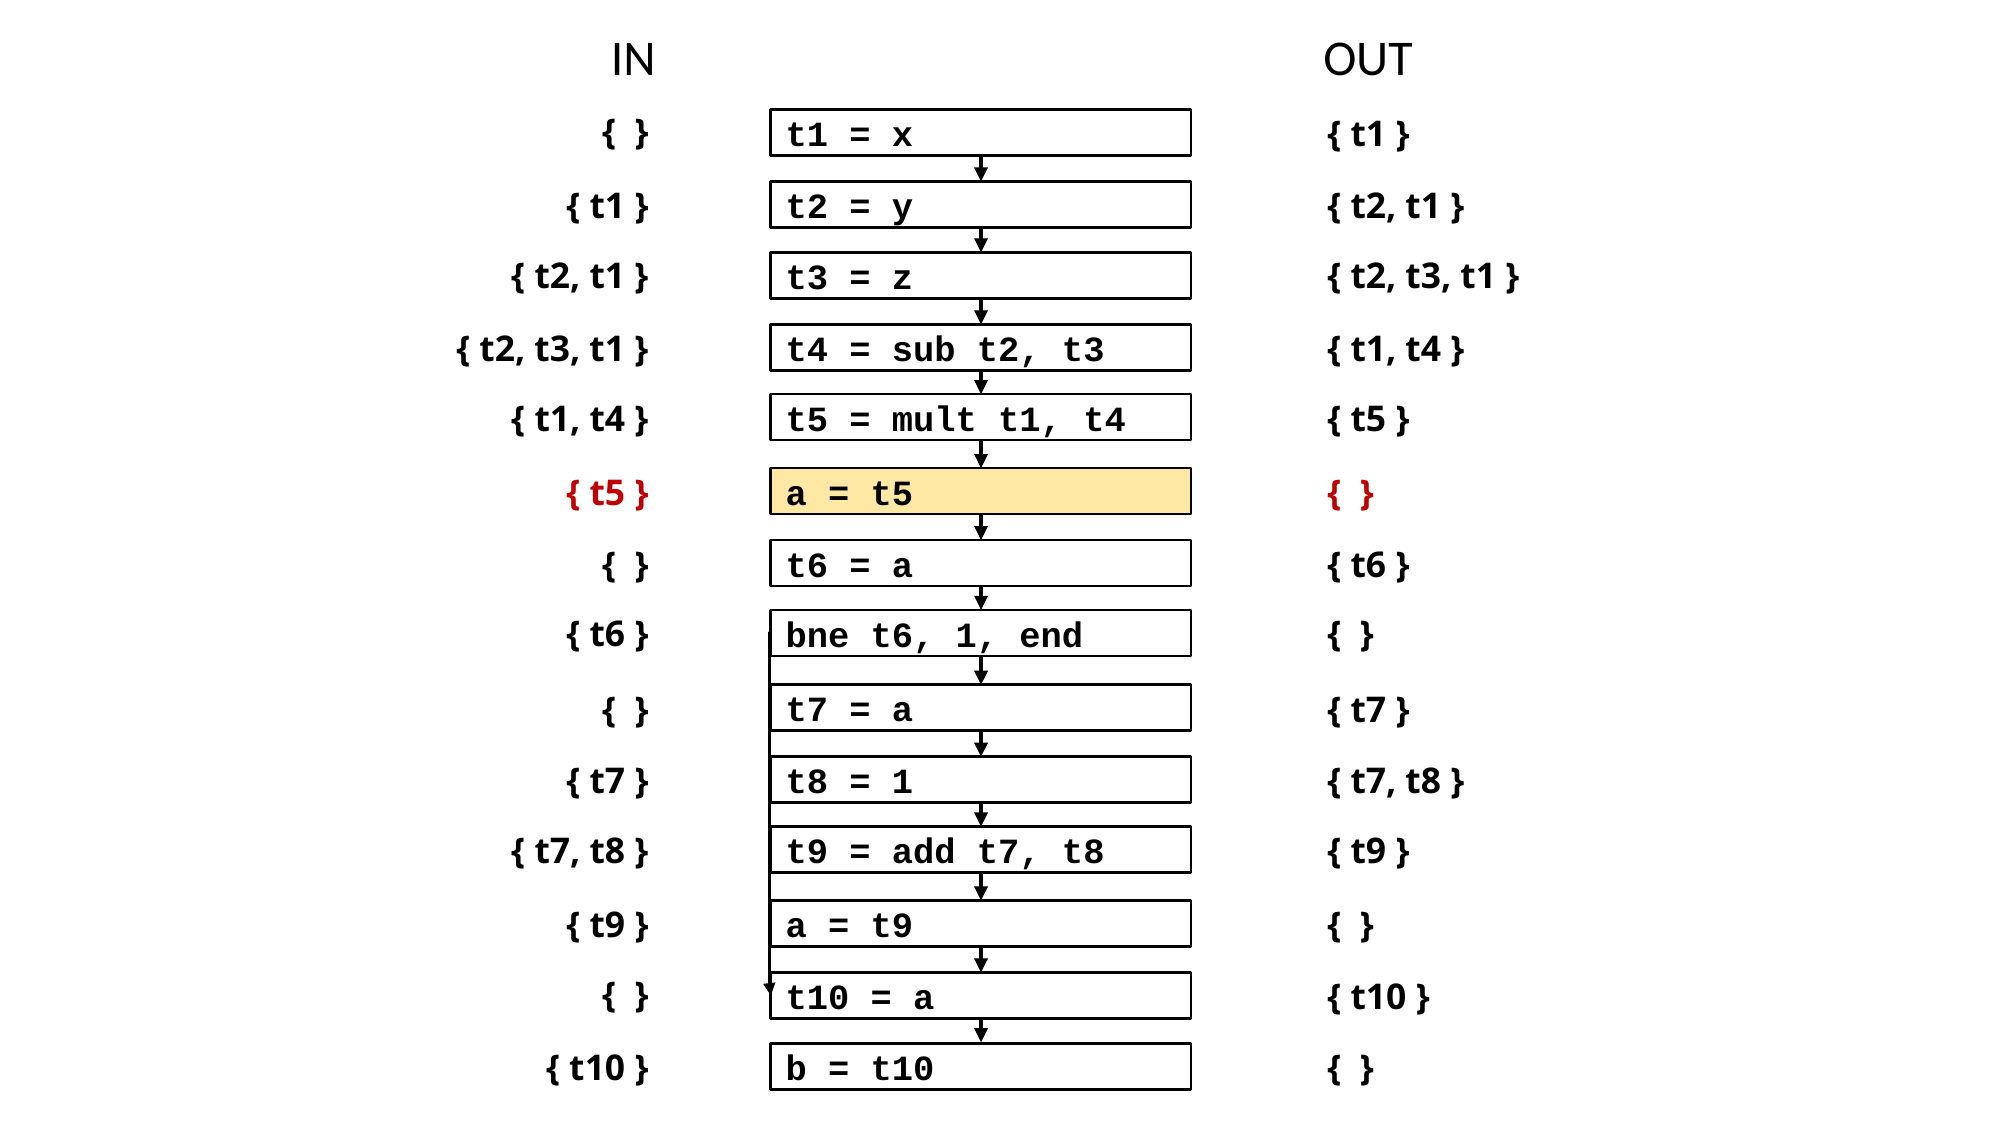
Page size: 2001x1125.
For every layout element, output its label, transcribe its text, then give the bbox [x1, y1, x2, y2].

text_box { } [1311, 467, 1706, 516]
text_box t3 = z [769, 251, 1192, 300]
text_box t10 = a [769, 971, 1192, 1020]
text_box { t2, t3, t1 } [269, 323, 665, 372]
text_box t5 = mult t1, t4 [769, 393, 1192, 441]
text_box { t2, t1 } [1311, 180, 1706, 229]
text_box OUT [1308, 18, 1431, 94]
text_box bne t6, 1, end [769, 609, 1192, 657]
text_box { t1, t4 } [1311, 323, 1706, 372]
text_box { t1, t4 } [269, 393, 665, 441]
text_box t8 = 1 [784, 755, 1192, 804]
text_box { t7, t8 } [1311, 755, 1706, 804]
text_box t2 = y [769, 180, 1192, 229]
text_box t7 = a [784, 683, 1192, 732]
text_box { } [269, 106, 665, 155]
text_box { } [1311, 1042, 1706, 1091]
text_box { t1 } [1311, 108, 1706, 157]
text_box { t5 } [1311, 393, 1706, 441]
text_box { } [1311, 608, 1706, 656]
text_box { t2, t1 } [269, 250, 665, 299]
text_box t9 = add t7, t8 [784, 825, 1192, 874]
text_box t6 = a [769, 539, 1192, 587]
text_box { t7, t8 } [269, 825, 665, 874]
text_box a = t5 [769, 467, 1192, 515]
text_box IN [595, 18, 688, 94]
text_box { } [269, 684, 665, 733]
text_box { t1 } [269, 180, 665, 229]
text_box { } [269, 969, 665, 1018]
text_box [770, 632, 774, 996]
text_box { t2, t3, t1 } [1311, 250, 1706, 299]
text_box { } [269, 539, 665, 587]
text_box { t6 } [1311, 539, 1706, 587]
text_box { t9 } [1311, 825, 1706, 874]
text_box b = t10 [769, 1042, 1192, 1091]
text_box { t5 } [269, 467, 665, 516]
text_box { t7 } [1311, 684, 1706, 733]
text_box t4 = sub t2, t3 [769, 323, 1192, 372]
text_box t1 = x [769, 108, 1192, 157]
text_box { t10 } [269, 1042, 665, 1091]
text_box { t6 } [269, 608, 665, 656]
text_box { t10 } [1311, 971, 1706, 1020]
text_box { } [1311, 899, 1706, 948]
text_box { t7 } [269, 755, 665, 804]
text_box { t9 } [269, 899, 665, 948]
text_box a = t9 [784, 899, 1192, 948]
